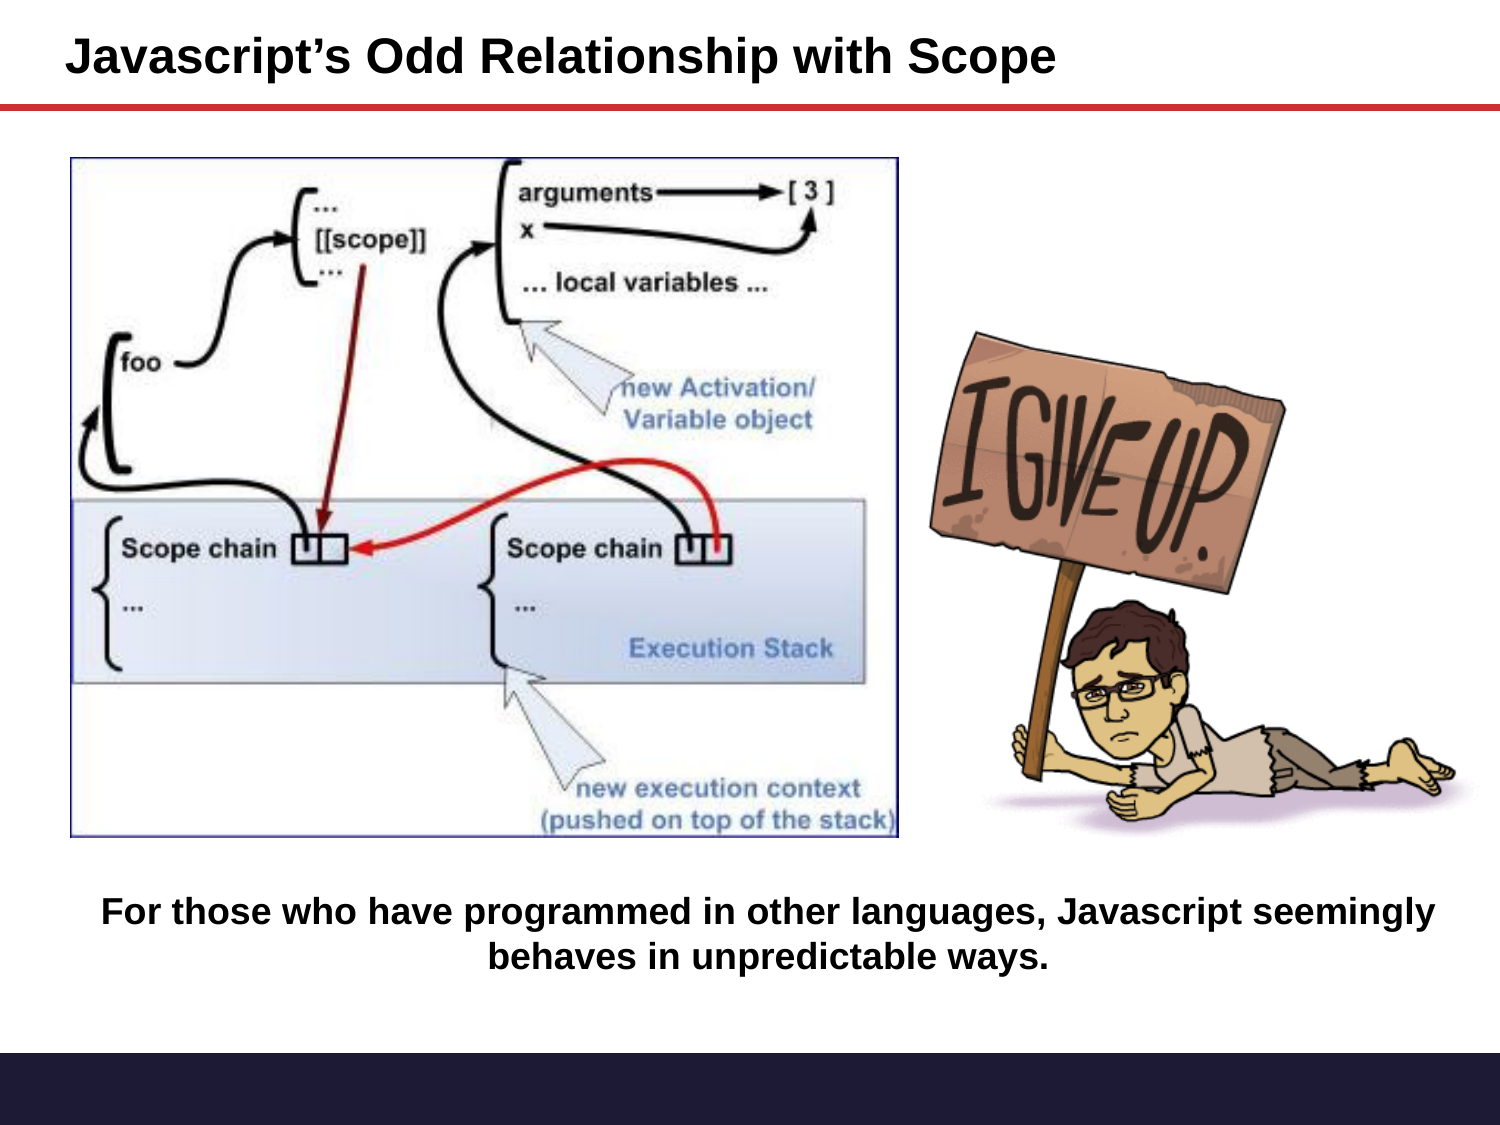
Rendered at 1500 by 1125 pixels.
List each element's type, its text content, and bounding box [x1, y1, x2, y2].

text_box Javascript’s Odd Relationship with Scope [49, 16, 1163, 91]
picture [902, 287, 1487, 871]
picture [70, 157, 899, 838]
text_box For those who have programmed in other languages, Javascript seemingly behaves in unpredictable ways. [75, 879, 1463, 985]
